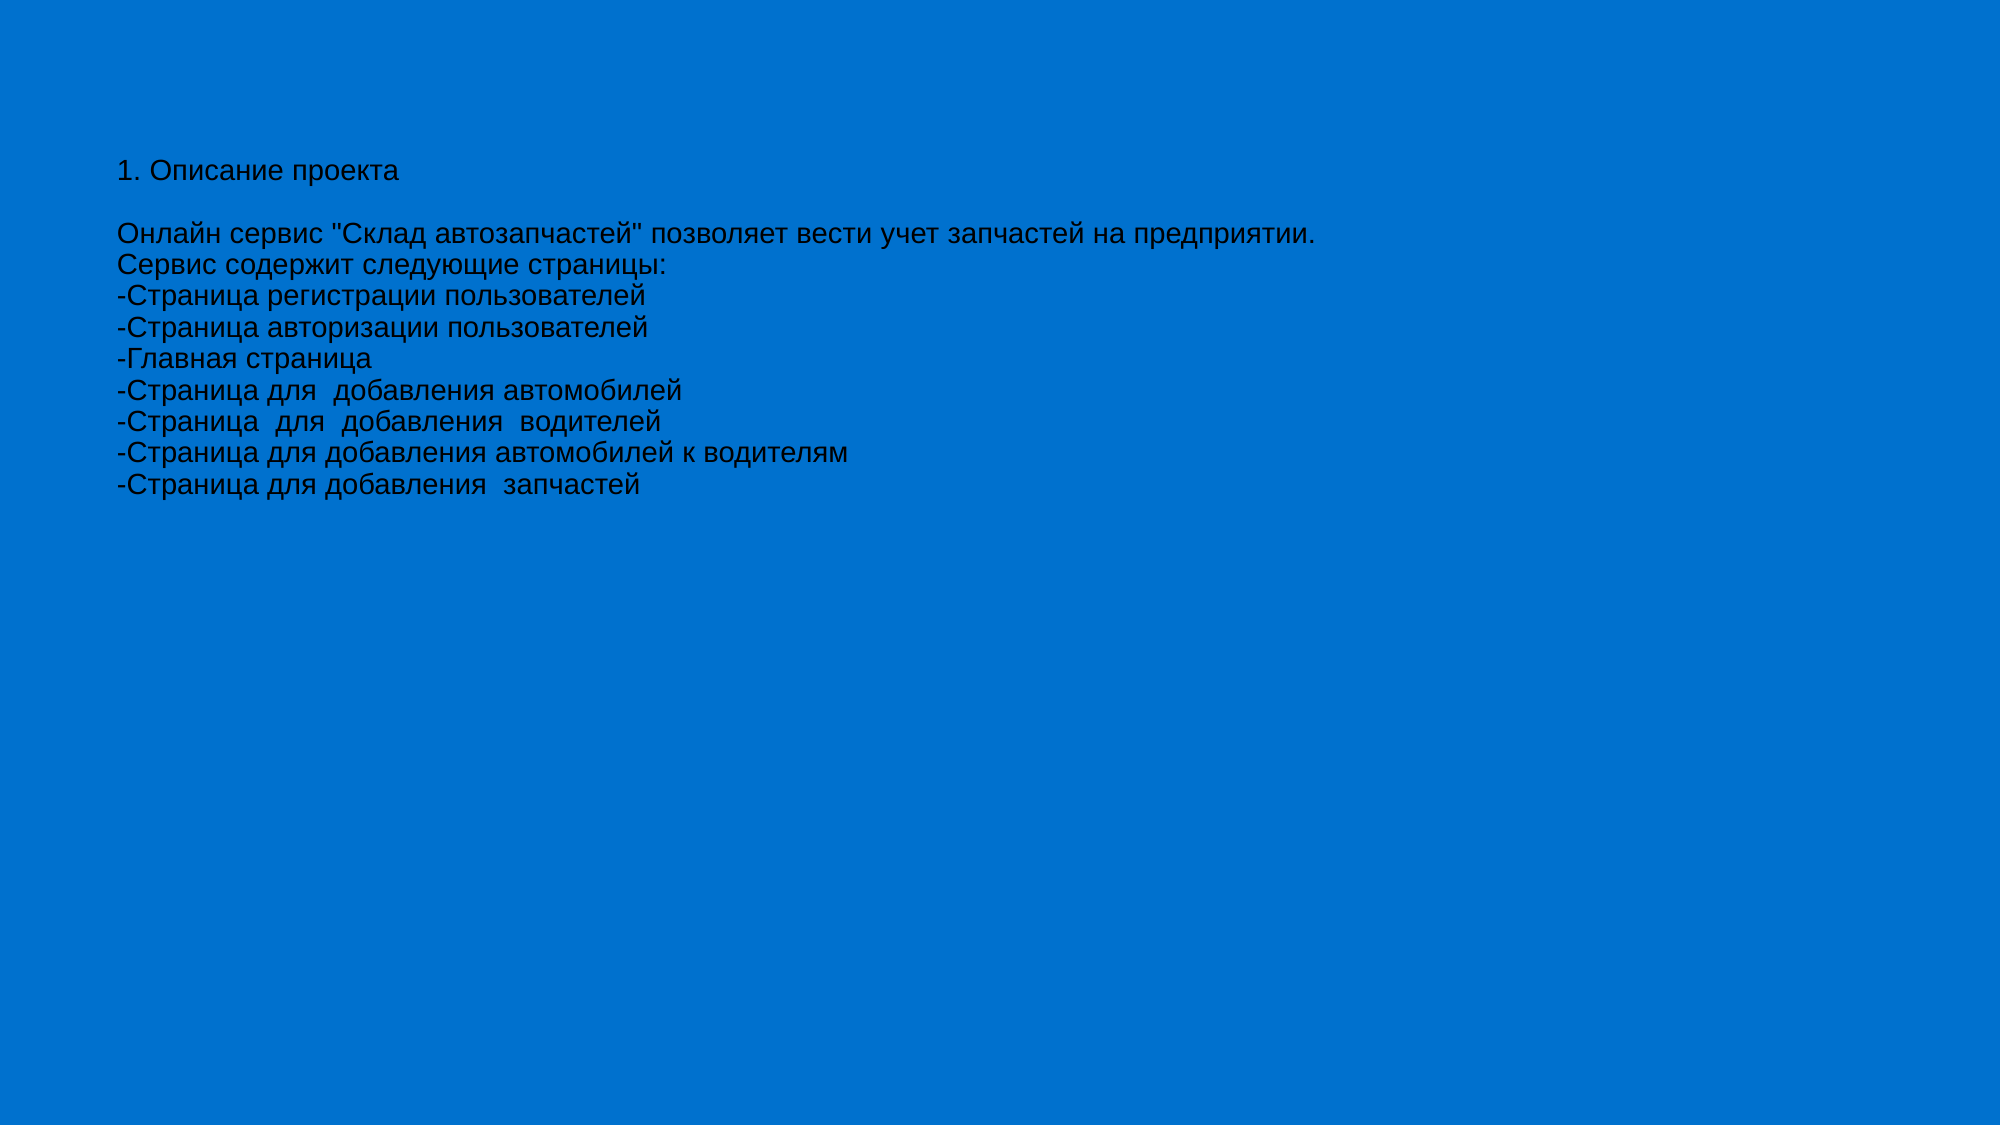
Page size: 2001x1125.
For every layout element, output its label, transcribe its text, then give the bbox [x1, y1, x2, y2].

title 1. Описание проекта Онлайн сервис "Склад автозапчастей" позволяет вести учет запчастей на предприятии. Сервис содержит следующие страницы: -Страница регистрации пользователей -Страница авторизации пользователей -Главная страница -Страница для добавления автомобилей -Страница для добавления водителей -Страница для добавления автомобилей к водителям -Страница для добавления запчастей [101, 147, 1948, 1042]
